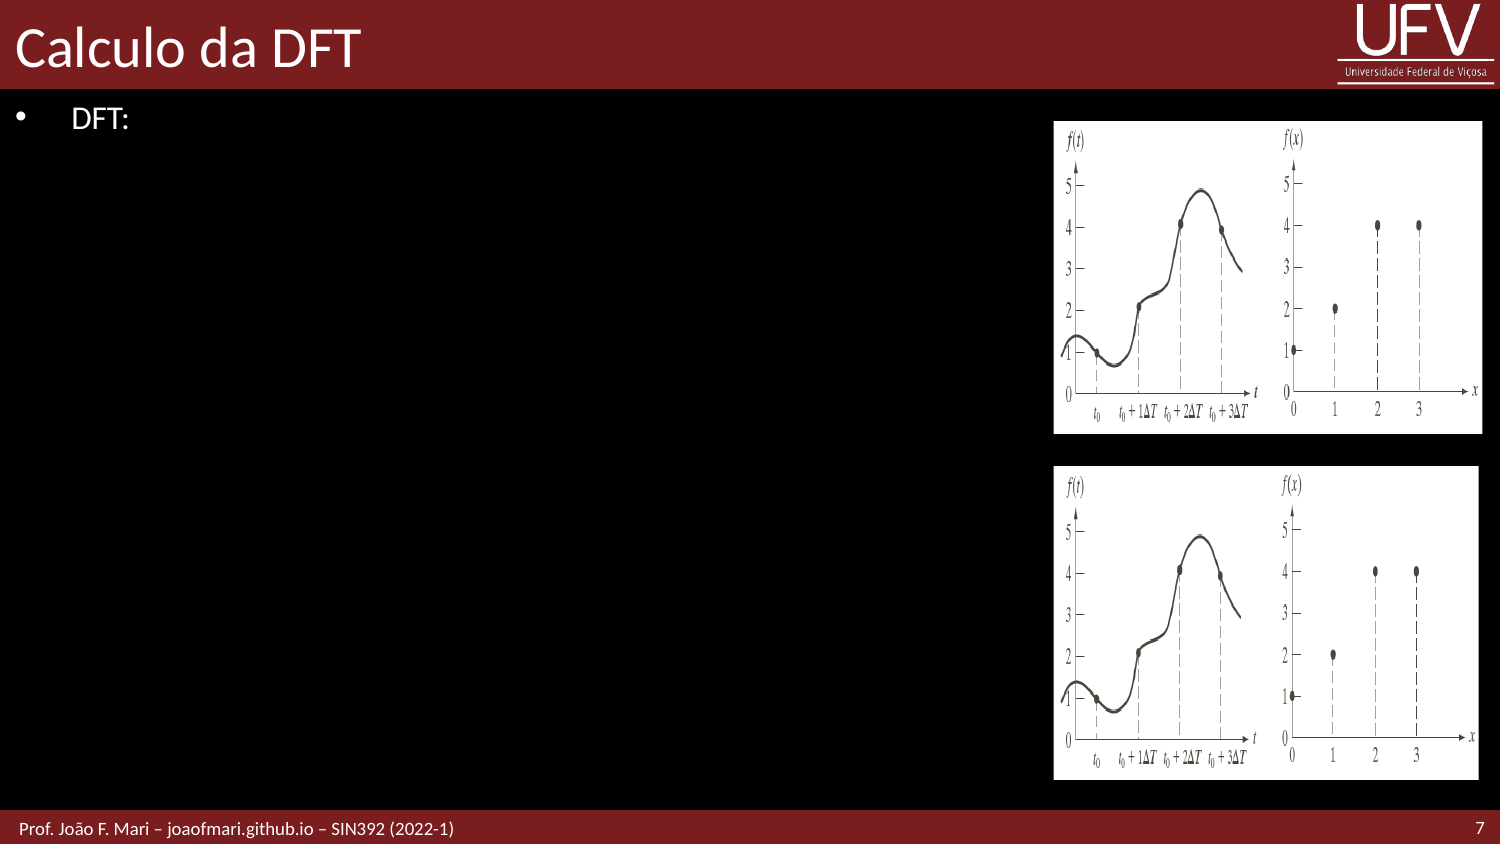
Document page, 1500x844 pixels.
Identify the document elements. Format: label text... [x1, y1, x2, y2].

picture [1053, 466, 1479, 780]
slide_number 7 [1328, 811, 1500, 844]
picture [1053, 120, 1483, 435]
title Calculo da DFT [0, 0, 1500, 89]
footer Prof. João F. Mari – joaofmari.github.io – SIN392 (2022-1) [0, 812, 1034, 844]
